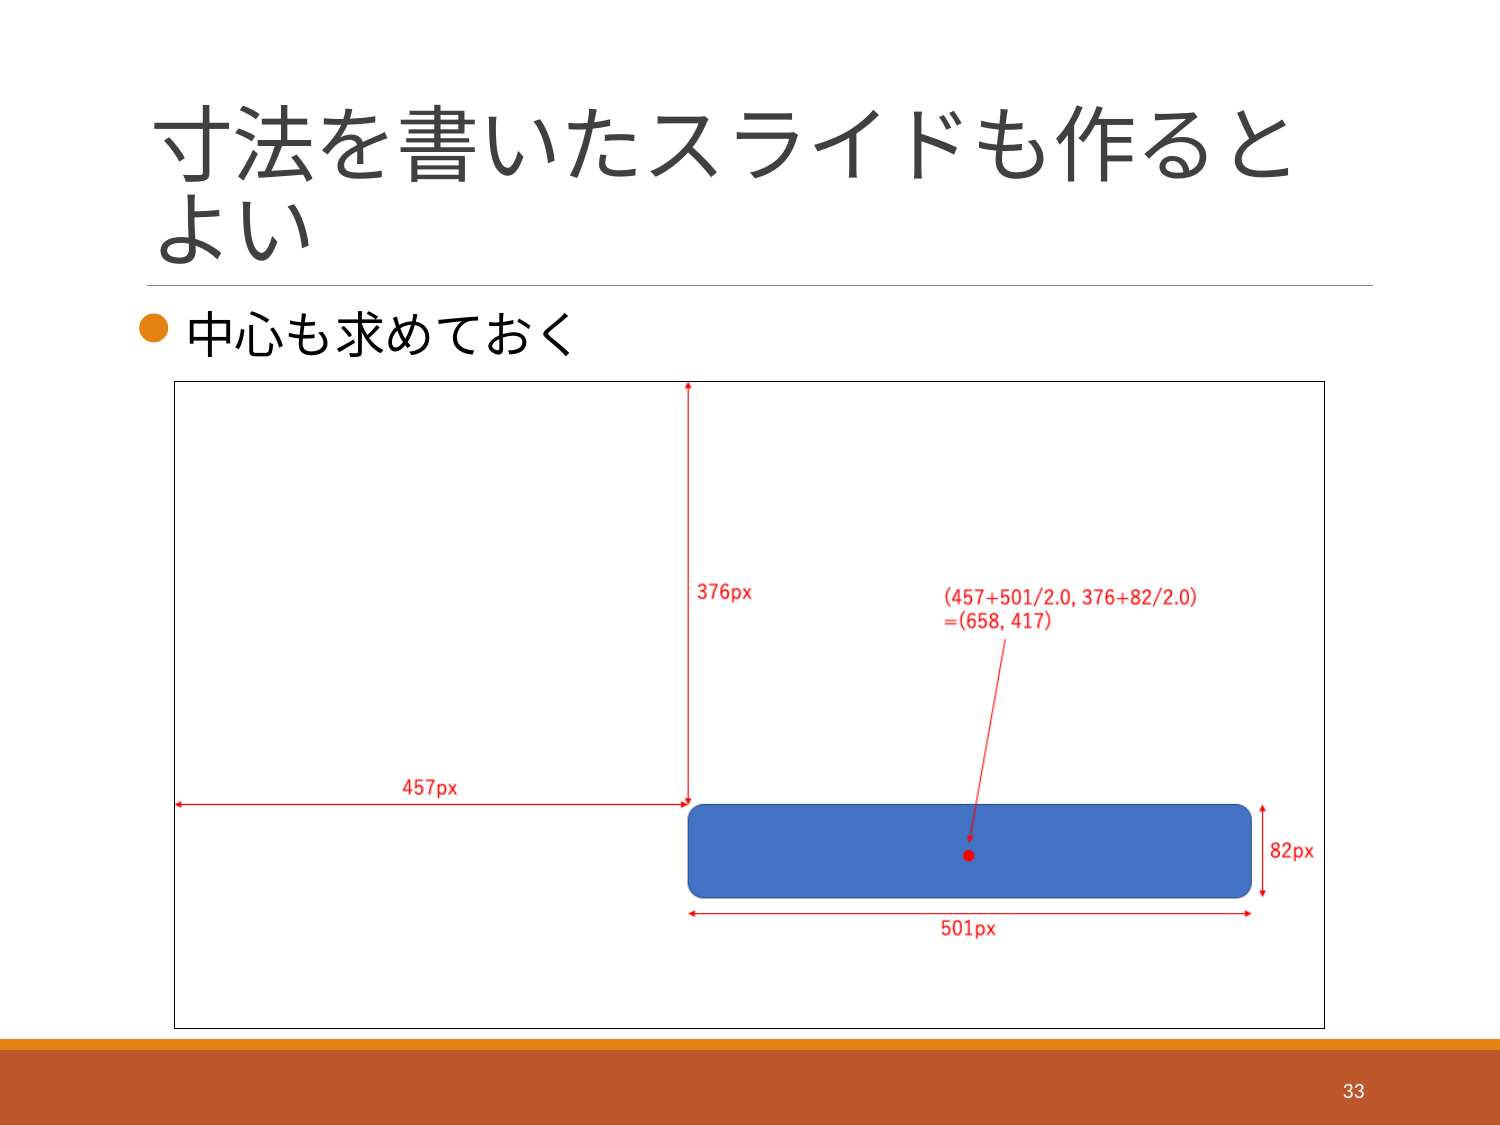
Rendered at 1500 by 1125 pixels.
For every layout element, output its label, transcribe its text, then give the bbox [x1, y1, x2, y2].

list 中心も求めておく [135, 302, 1373, 963]
slide_number 33 [1218, 1059, 1380, 1120]
picture [174, 381, 1326, 1030]
title 寸法を書いたスライドも作るとよい [135, 47, 1373, 285]
